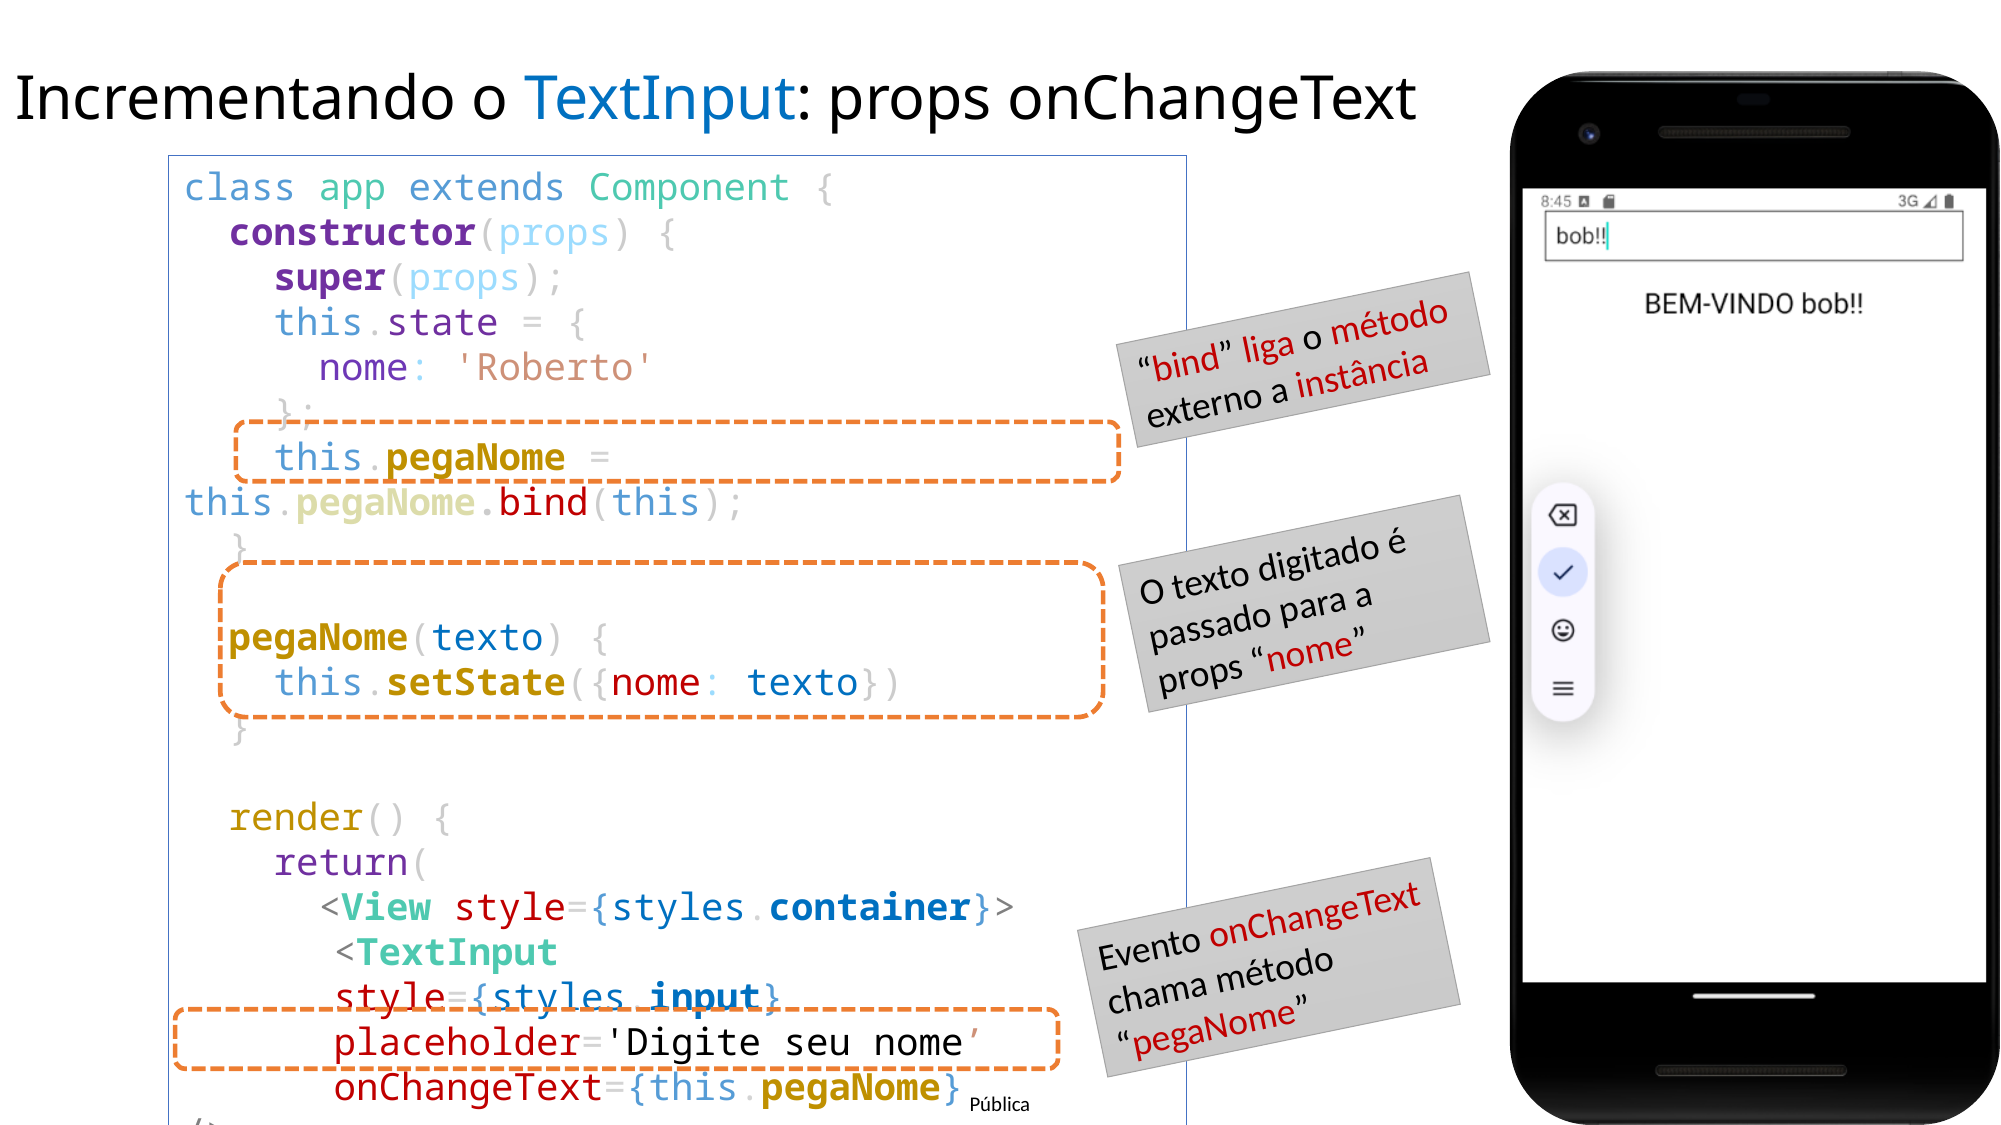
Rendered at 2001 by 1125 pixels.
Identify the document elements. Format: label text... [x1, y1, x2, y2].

text_box “bind” liga o método externo a instância [1115, 271, 1491, 448]
text_box O texto digitado é passado para a props “nome” [1118, 494, 1491, 713]
text_box [220, 562, 1104, 718]
text_box [235, 421, 1119, 482]
text_box [175, 1009, 1058, 1069]
picture [1509, 71, 2000, 1125]
text_box class app extends Component { constructor(props) { super(props); this.state = { nome: 'Roberto' }; this.pegaNome = this.pegaNome.bind(this); } pegaNome(texto) { this.setState({nome: texto}) } render() { return( <View style={styles.container}> <TextInput style={styles.input} placeholder='Digite seu nome’ onChangeText={this.pegaNome} /> [168, 155, 1187, 1125]
title Incrementando o TextInput: props onChangeText [0, 32, 1540, 167]
text_box Evento onChangeText chama método “pegaNome” [1076, 857, 1461, 1078]
